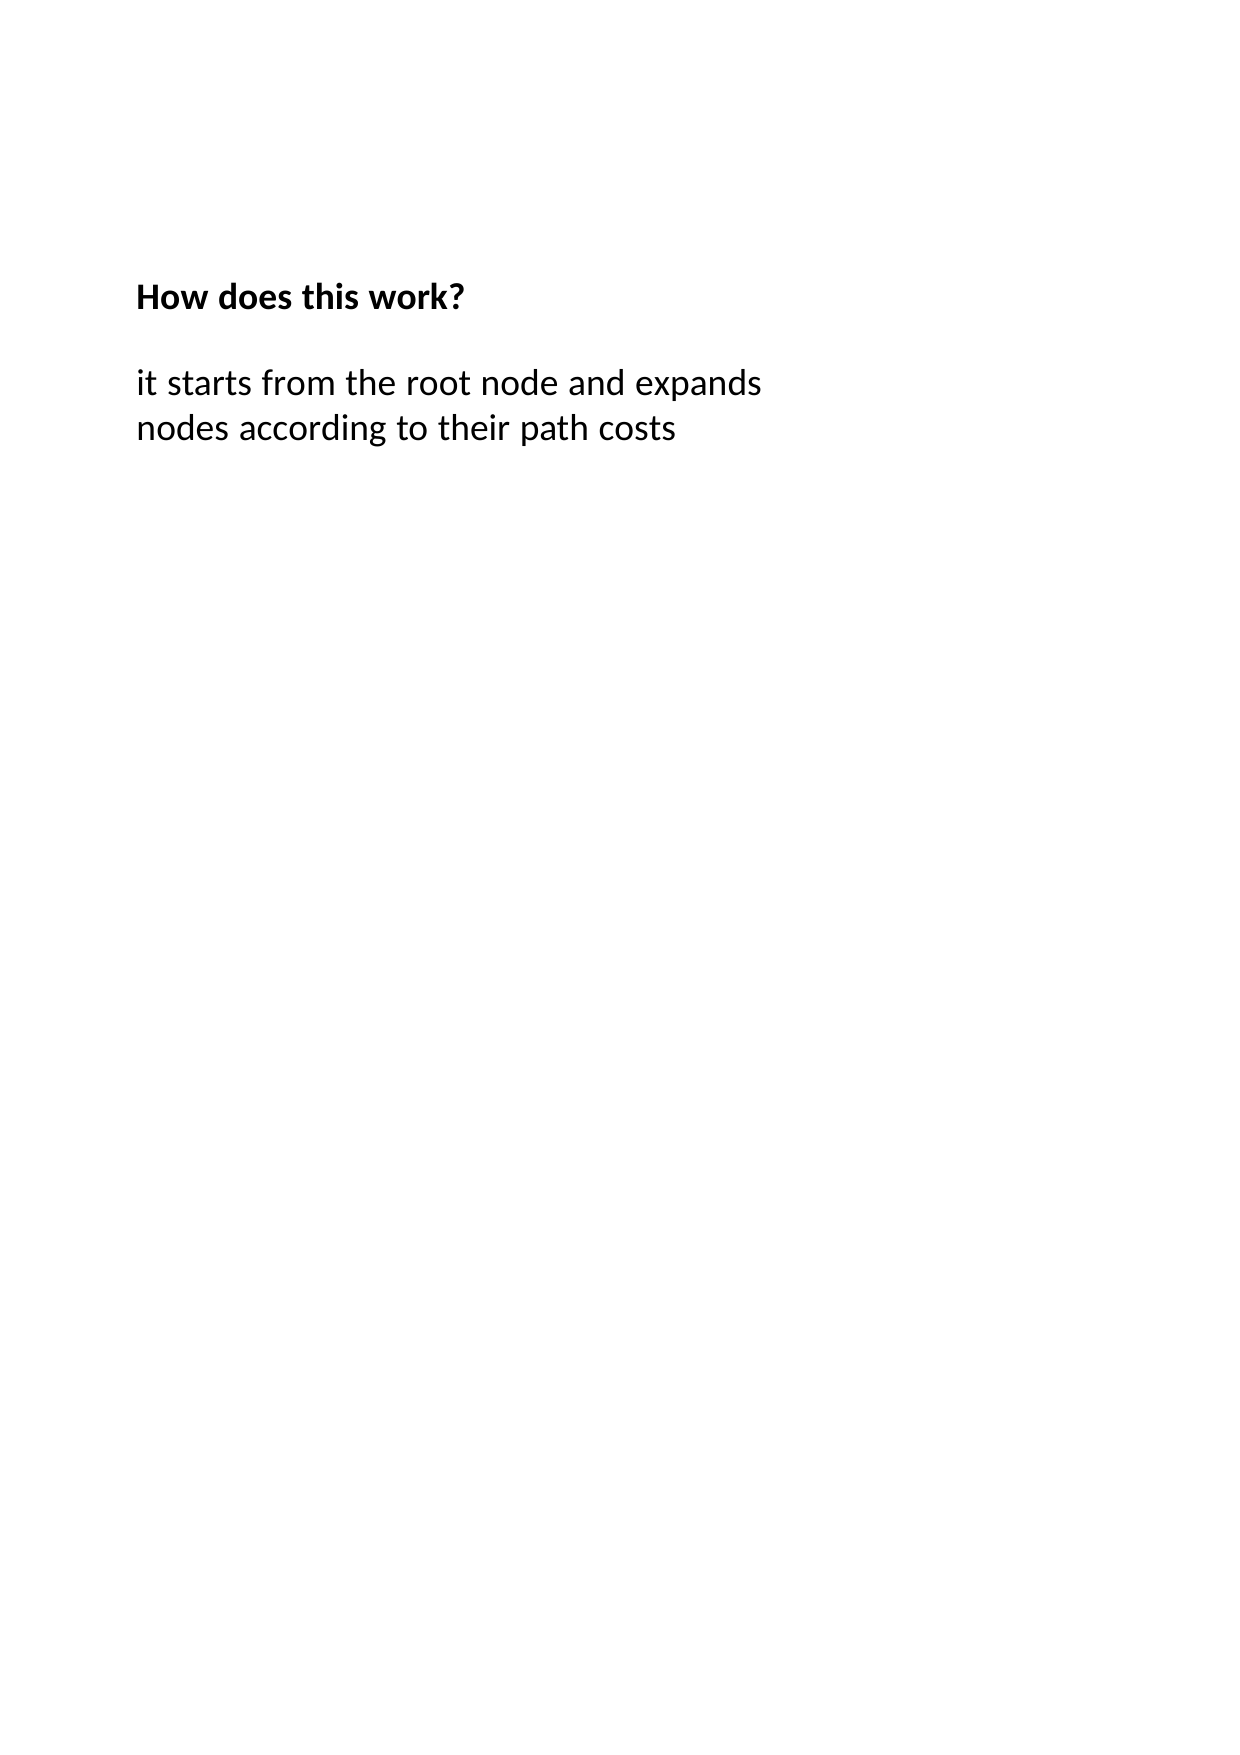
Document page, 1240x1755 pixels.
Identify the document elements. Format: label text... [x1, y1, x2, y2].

text_box How does this work? it starts from the root node and expands nodes according to their path costs [119, 264, 808, 541]
